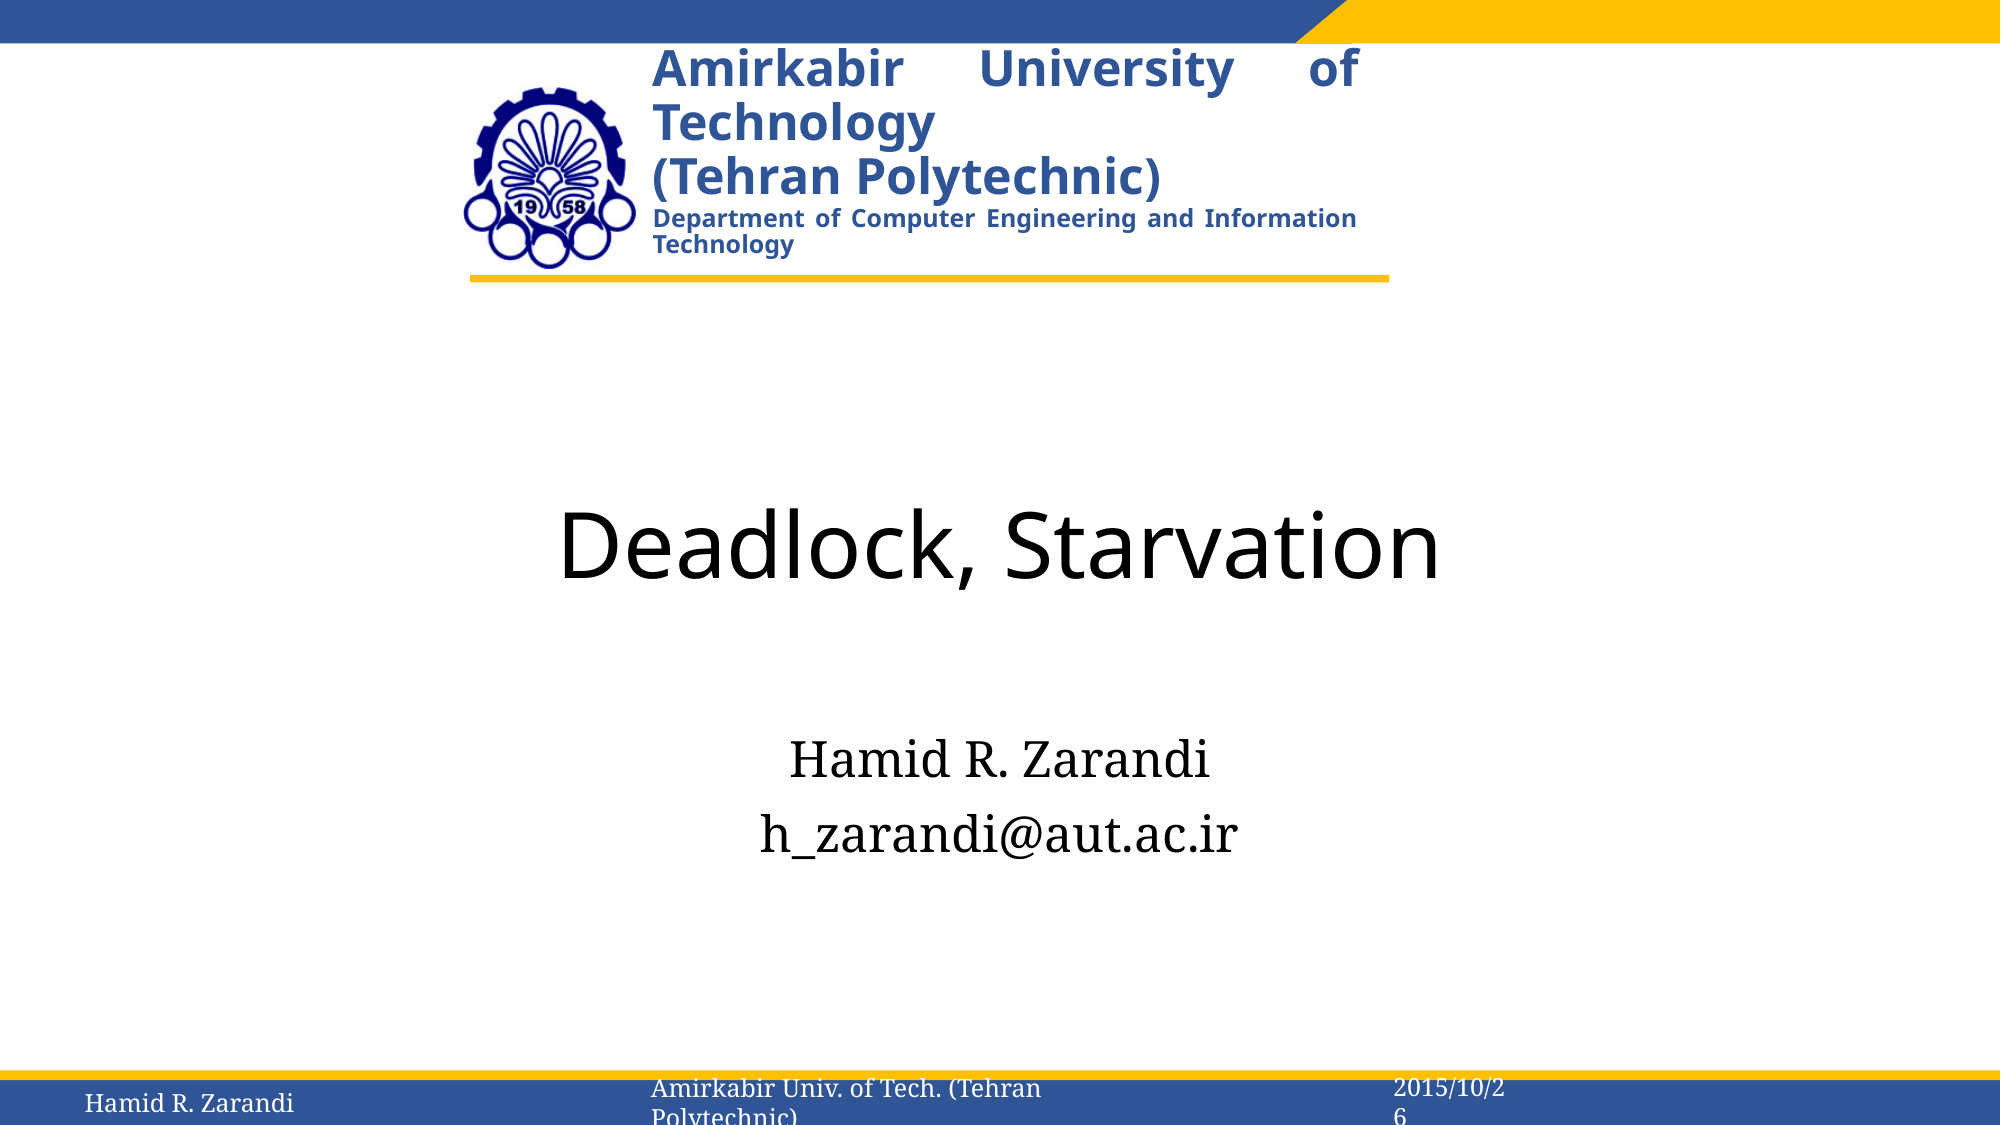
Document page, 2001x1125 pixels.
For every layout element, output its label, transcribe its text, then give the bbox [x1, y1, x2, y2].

title Deadlock, Starvation [249, 400, 1750, 607]
picture [463, 86, 636, 269]
subtitle Hamid R. Zarandi h_zarandi@aut.ac.ir [249, 727, 1750, 999]
